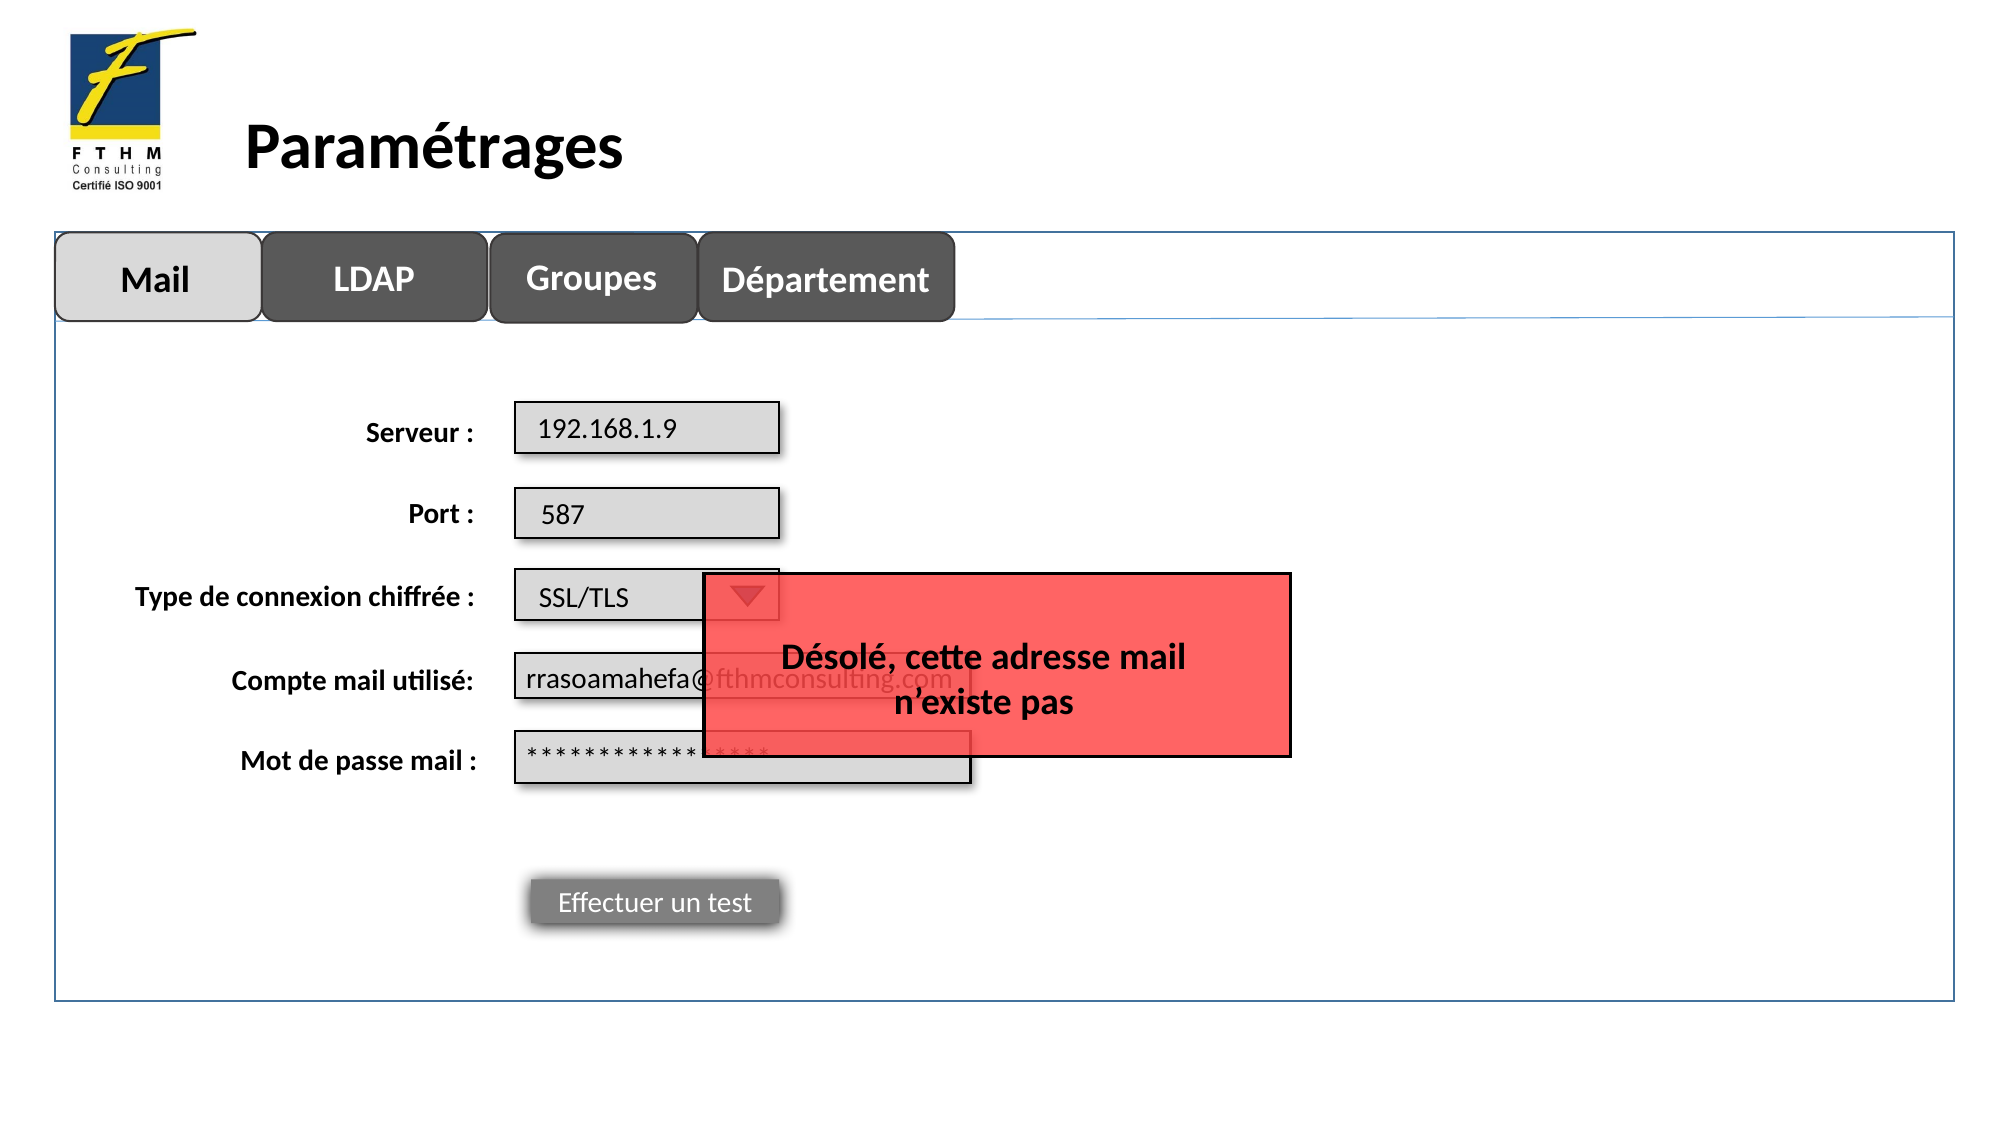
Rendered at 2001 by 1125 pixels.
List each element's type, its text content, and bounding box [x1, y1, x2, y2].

text_box Type de connexion chiffrée : [120, 569, 498, 620]
text_box 587 [526, 488, 792, 538]
text_box rrasoamahefa@fthmconsulting.com [511, 651, 703, 702]
text_box Serveur : [351, 405, 502, 456]
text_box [54, 316, 1955, 322]
text_box Désolé, cette adresse mail n’existe pas [708, 624, 1260, 729]
text_box [477, 231, 708, 244]
text_box [53, 231, 262, 316]
text_box [697, 231, 956, 316]
text_box SSL/TLS [523, 570, 790, 621]
text_box [514, 568, 780, 621]
text_box Paramétrages [230, 94, 1033, 189]
text_box Groupes [511, 245, 694, 305]
text_box [260, 231, 489, 316]
text_box [514, 487, 780, 539]
text_box 192.168.1.9 [522, 402, 789, 452]
text_box [54, 231, 65, 241]
text_box [54, 322, 1955, 1002]
text_box ***************** [510, 731, 995, 782]
text_box Compte mail utilisé: [217, 653, 514, 704]
text_box Mot de passe mail : [225, 733, 513, 784]
text_box [252, 231, 272, 239]
picture [55, 10, 212, 208]
text_box Port : [393, 487, 514, 537]
text_box Département [707, 248, 946, 308]
text_box Effectuer un test [530, 878, 780, 924]
text_box [489, 232, 698, 316]
text_box LDAP [318, 246, 538, 307]
text_box [944, 231, 1955, 316]
text_box Mail [105, 247, 288, 308]
text_box [514, 401, 780, 454]
text_box [703, 573, 1292, 757]
